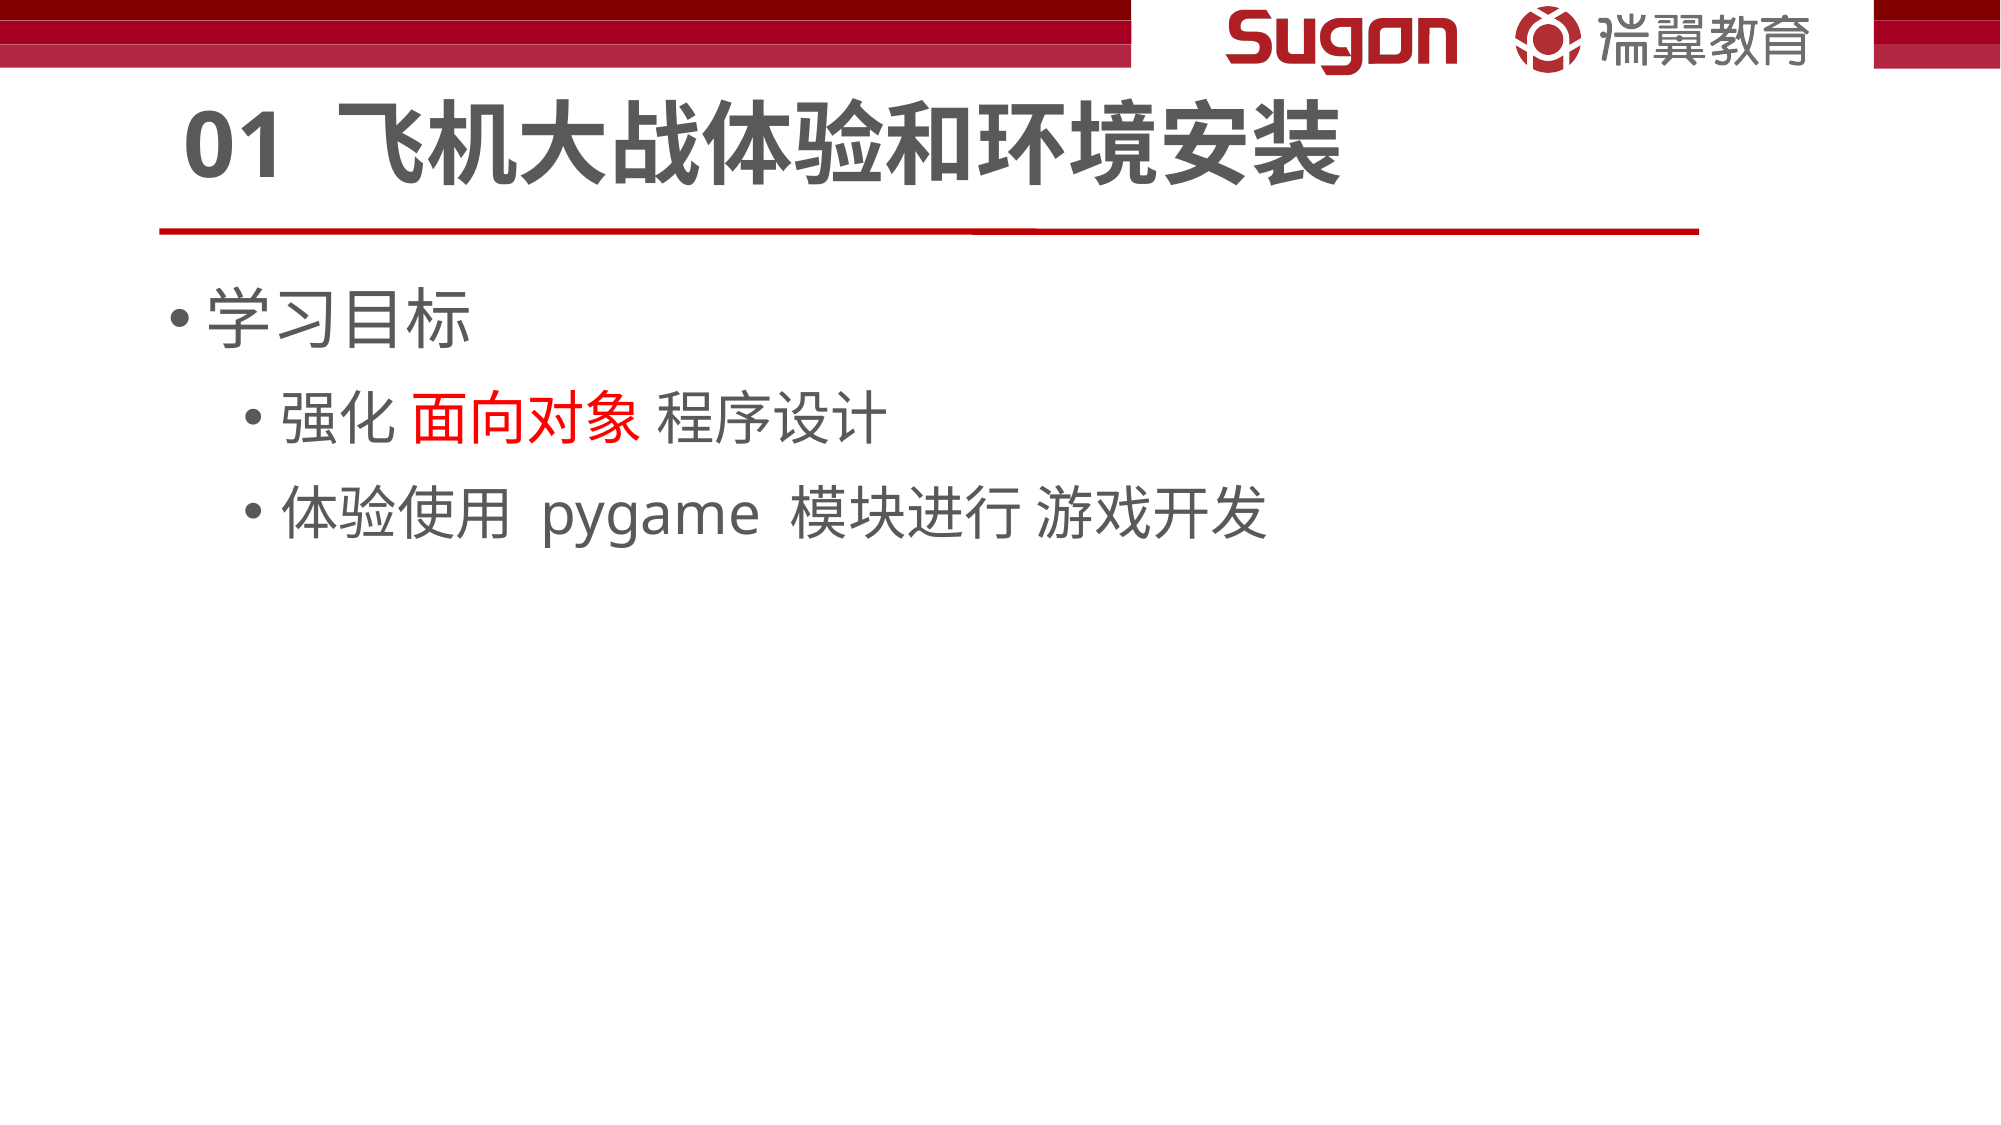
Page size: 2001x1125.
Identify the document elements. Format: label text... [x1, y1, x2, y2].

picture [1515, 6, 1809, 73]
title 01 飞机大战体验和环境安装 [169, 91, 1895, 214]
list 学习目标 强化 面向对象 程序设计 体验使用 pygame 模块进行 游戏开发 [153, 253, 1879, 1028]
picture [1194, 0, 1484, 91]
